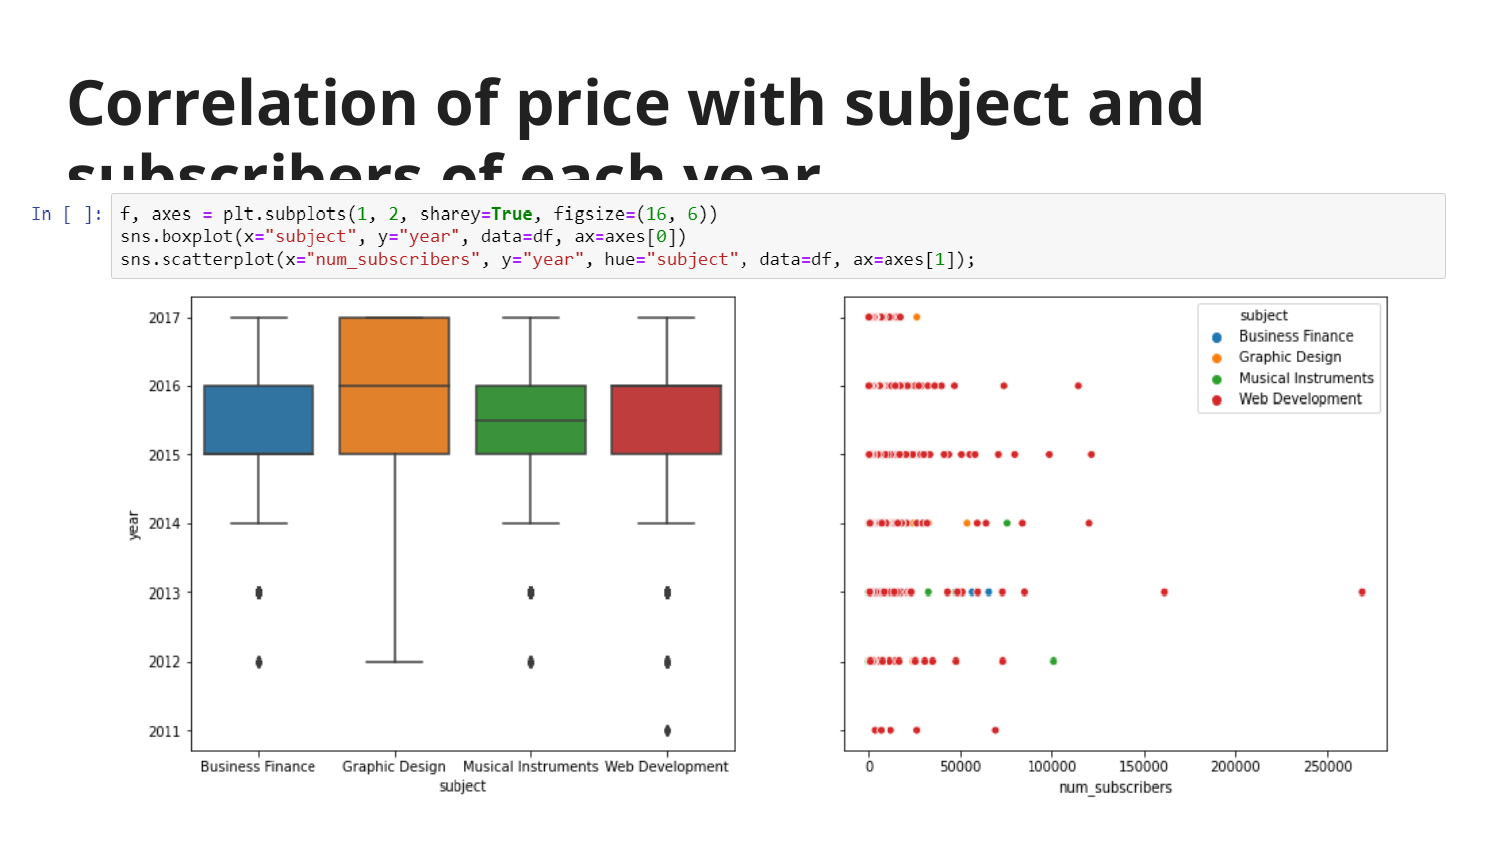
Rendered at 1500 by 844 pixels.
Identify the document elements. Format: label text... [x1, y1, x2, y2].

title Correlation of price with subject and subscribers of each year [51, 48, 1449, 153]
picture [24, 180, 1465, 819]
